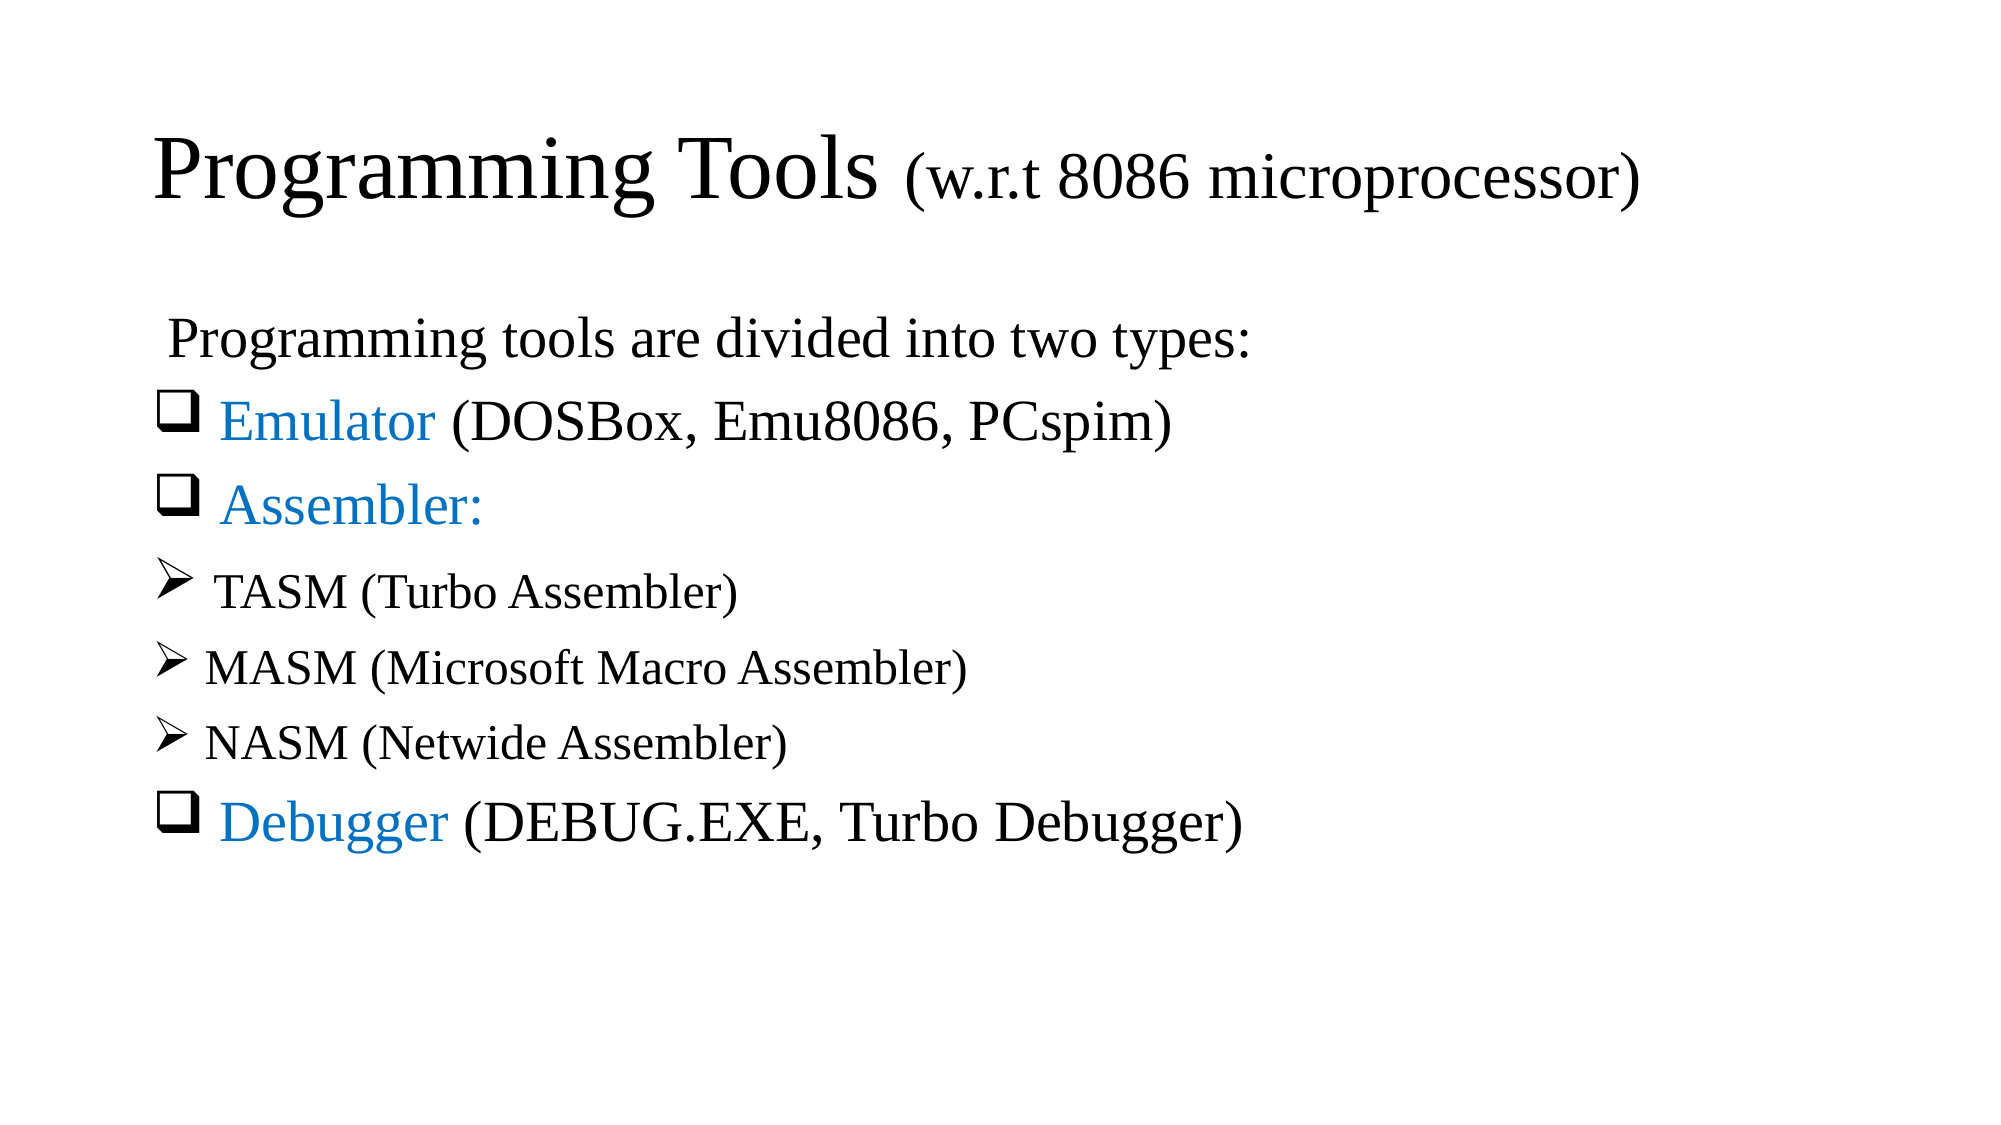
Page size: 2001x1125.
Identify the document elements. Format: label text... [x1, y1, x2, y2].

title Programming Tools (w.r.t 8086 microprocessor) [137, 59, 1863, 278]
list Programming tools are divided into two types: Emulator (DOSBox, Emu8086, PCspim) Assembler: TASM (Turbo Assembler) MASM (Microsoft Macro Assembler) NASM (Netwide Assembler) Debugger (DEBUG.EXE, Turbo Debugger) [137, 299, 1863, 1014]
